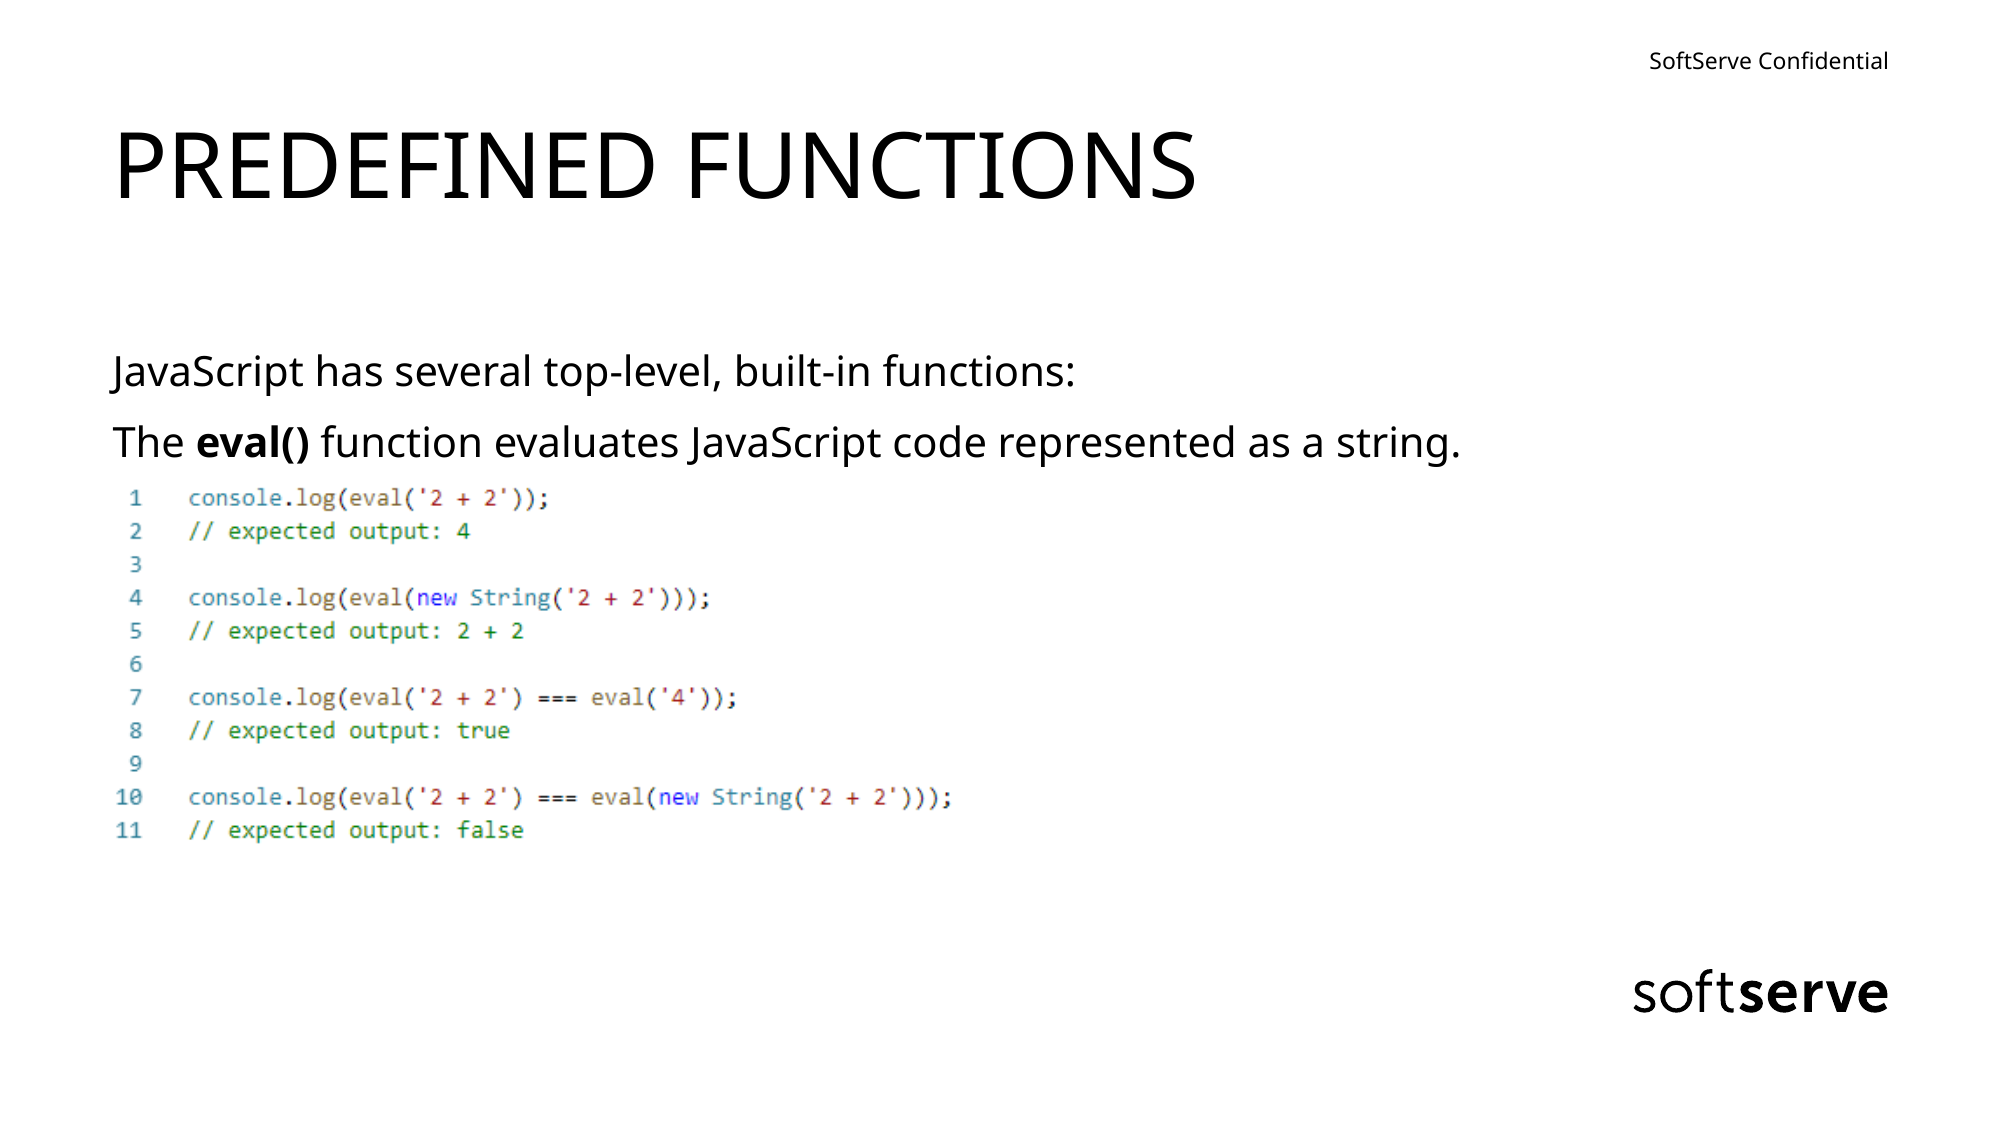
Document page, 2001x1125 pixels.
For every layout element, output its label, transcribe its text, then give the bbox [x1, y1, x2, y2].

title PREDEFINED FUNCTIONS [112, 112, 1888, 225]
list JavaScript has several top-level, built-in functions: The eval() function evaluates JavaScript code represented as a string. [112, 337, 1888, 900]
picture [108, 478, 960, 847]
